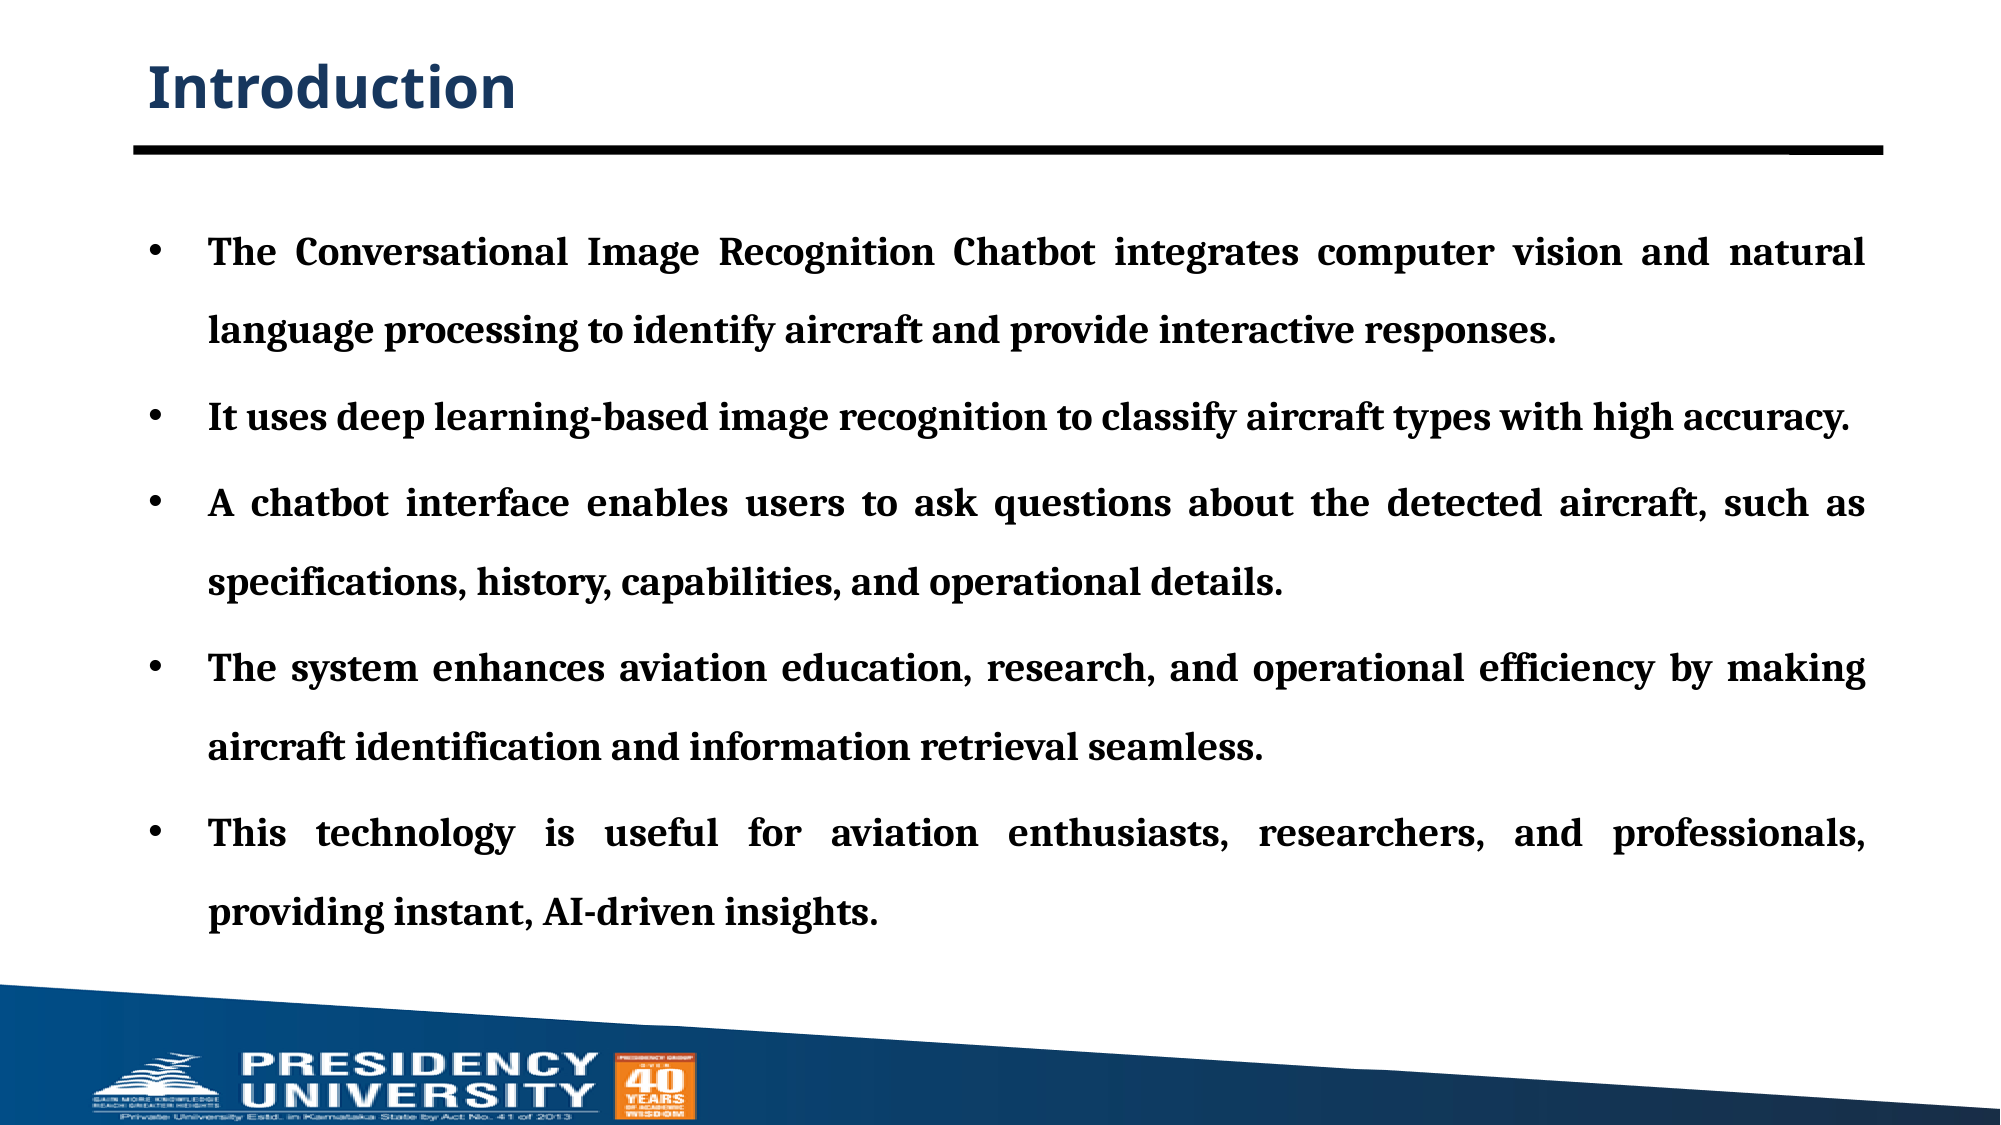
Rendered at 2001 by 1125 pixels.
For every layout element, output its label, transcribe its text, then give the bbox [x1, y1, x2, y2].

picture [0, 982, 2000, 1125]
list The Conversational Image Recognition Chatbot integrates computer vision and natural language processing to identify aircraft and provide interactive responses. It uses deep learning-based image recognition to classify aircraft types with high accuracy. A chatbot interface enables users to ask questions about the detected aircraft, such as specifications, history, capabilities, and operational details. The system enhances aviation education, research, and operational efficiency by making aircraft identification and information retrieval seamless. This technology is useful for aviation enthusiasts, researchers, and professionals, providing instant, AI-driven insights. [133, 187, 1884, 968]
title Introduction [133, 45, 1884, 125]
